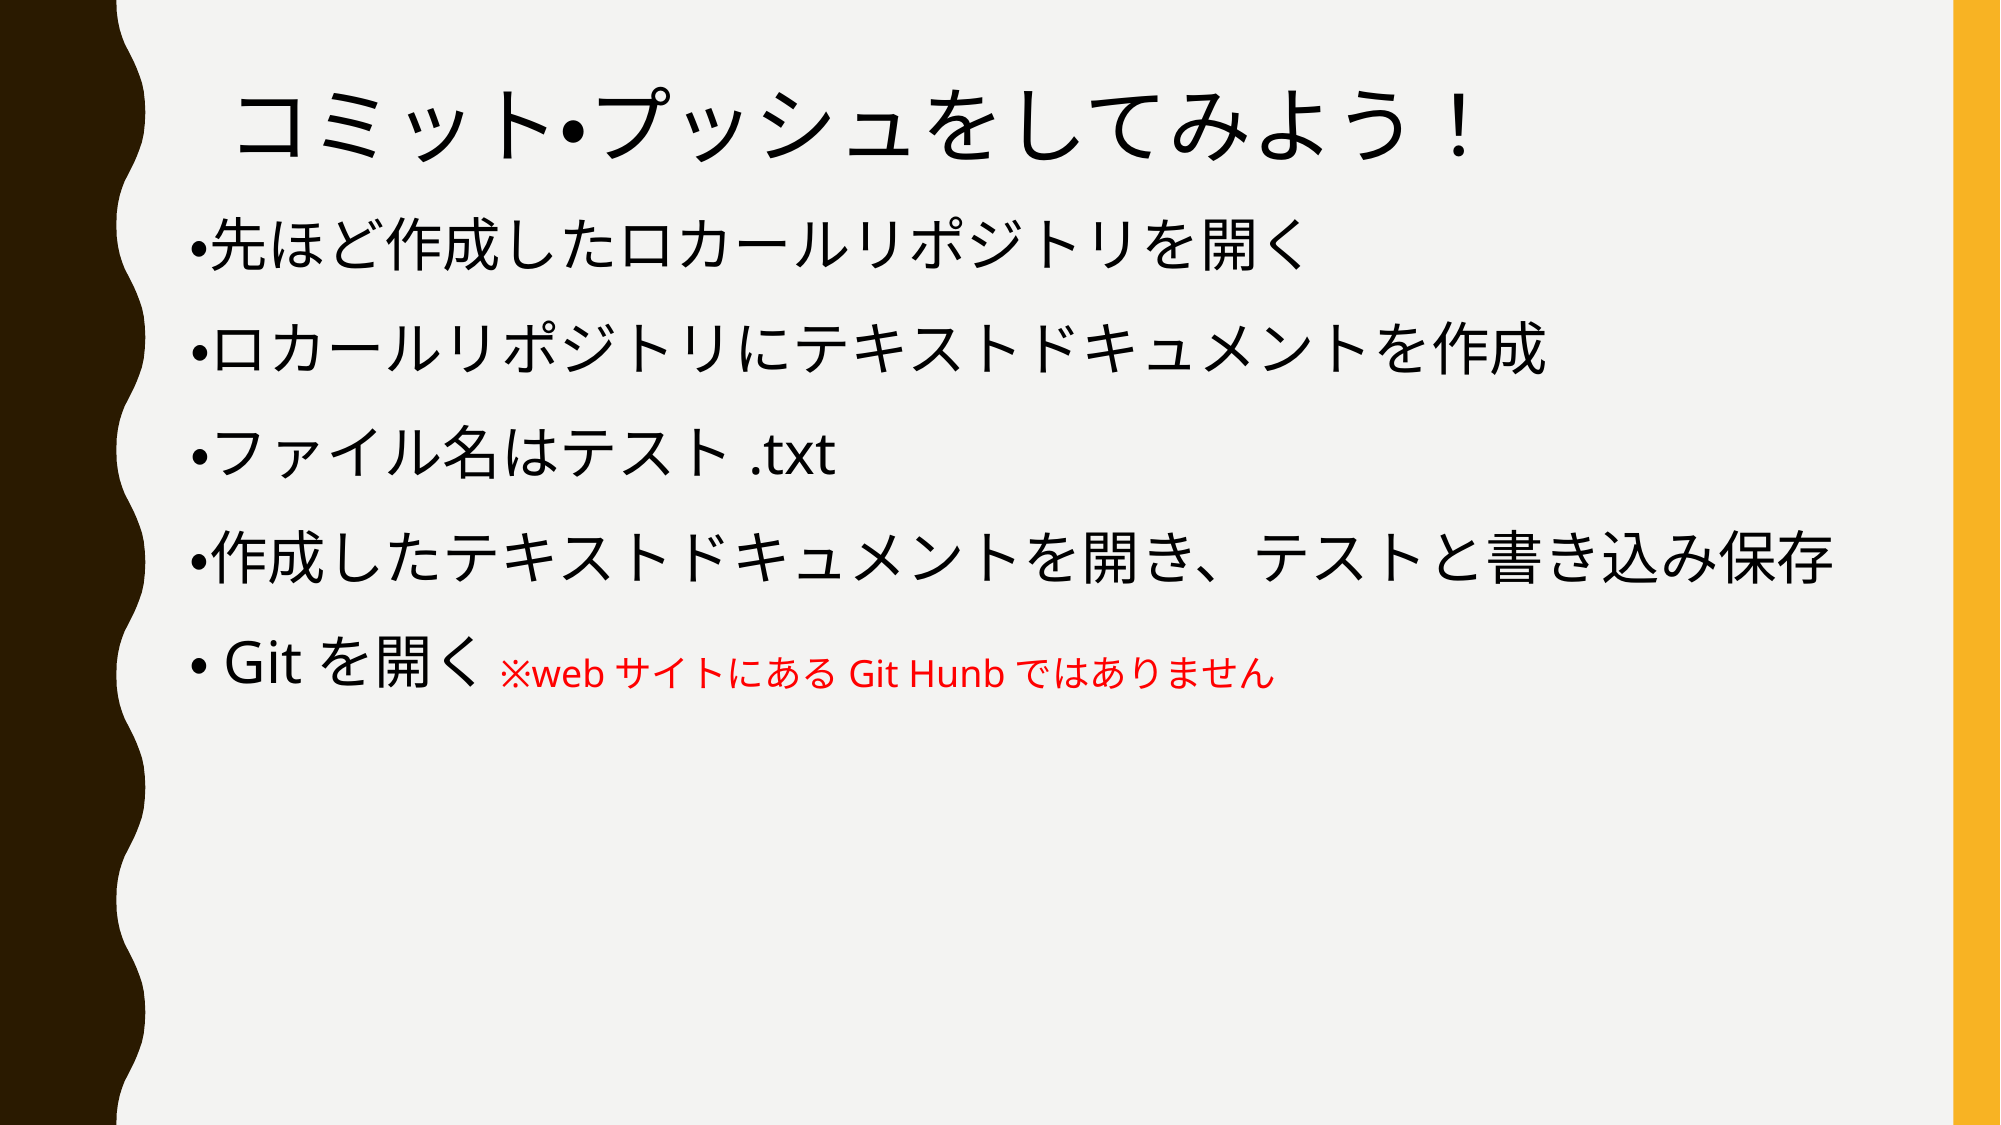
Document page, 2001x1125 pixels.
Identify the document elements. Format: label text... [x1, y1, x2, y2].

text_box ・ファイル名はテスト.txt [175, 409, 1862, 494]
text_box ・作成したテキストドキュメントを開き、テストと書き込み保存 [175, 513, 2000, 599]
text_box ※webサイトにあるGit Hunbではありません [485, 642, 1292, 703]
text_box ・先ほど作成したロカールリポジトリを開く [175, 200, 1672, 286]
text_box コミット・プッシュをしてみよう！ [212, 65, 1517, 181]
text_box ・Gitを開く [175, 617, 2000, 703]
text_box ・ロカールリポジトリにテキストドキュメントを作成 [175, 304, 1862, 390]
